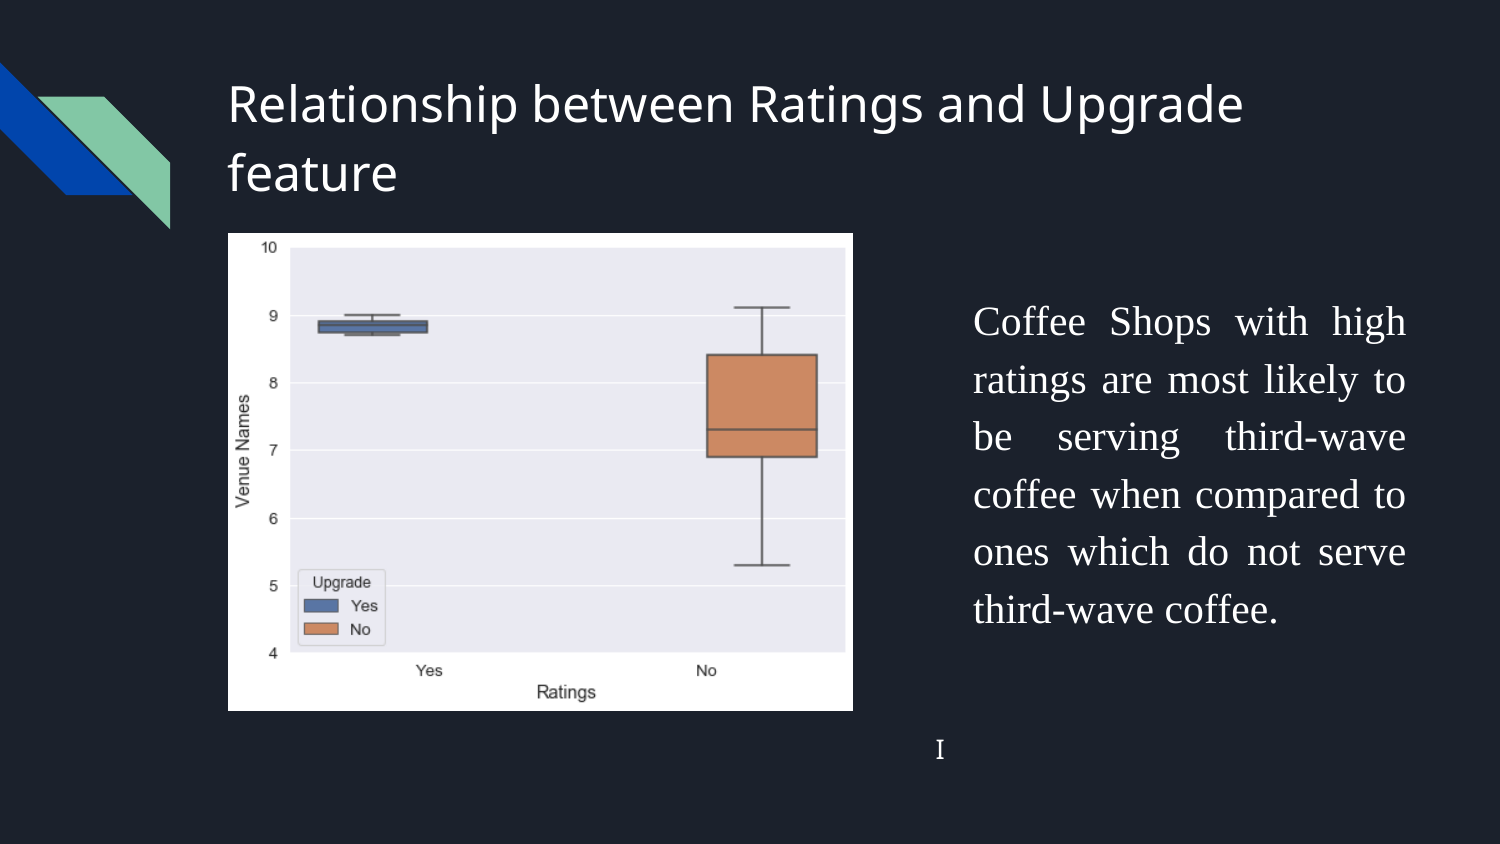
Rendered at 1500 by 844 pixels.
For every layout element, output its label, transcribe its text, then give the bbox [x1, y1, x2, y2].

list Coffee Shops with high ratings are most likely to be serving third-wave coffee when compared to ones which do not serve third-wave coffee. I [920, 271, 1422, 673]
title Relationship between Ratings and Upgrade feature [212, 48, 1436, 205]
picture [227, 232, 853, 711]
